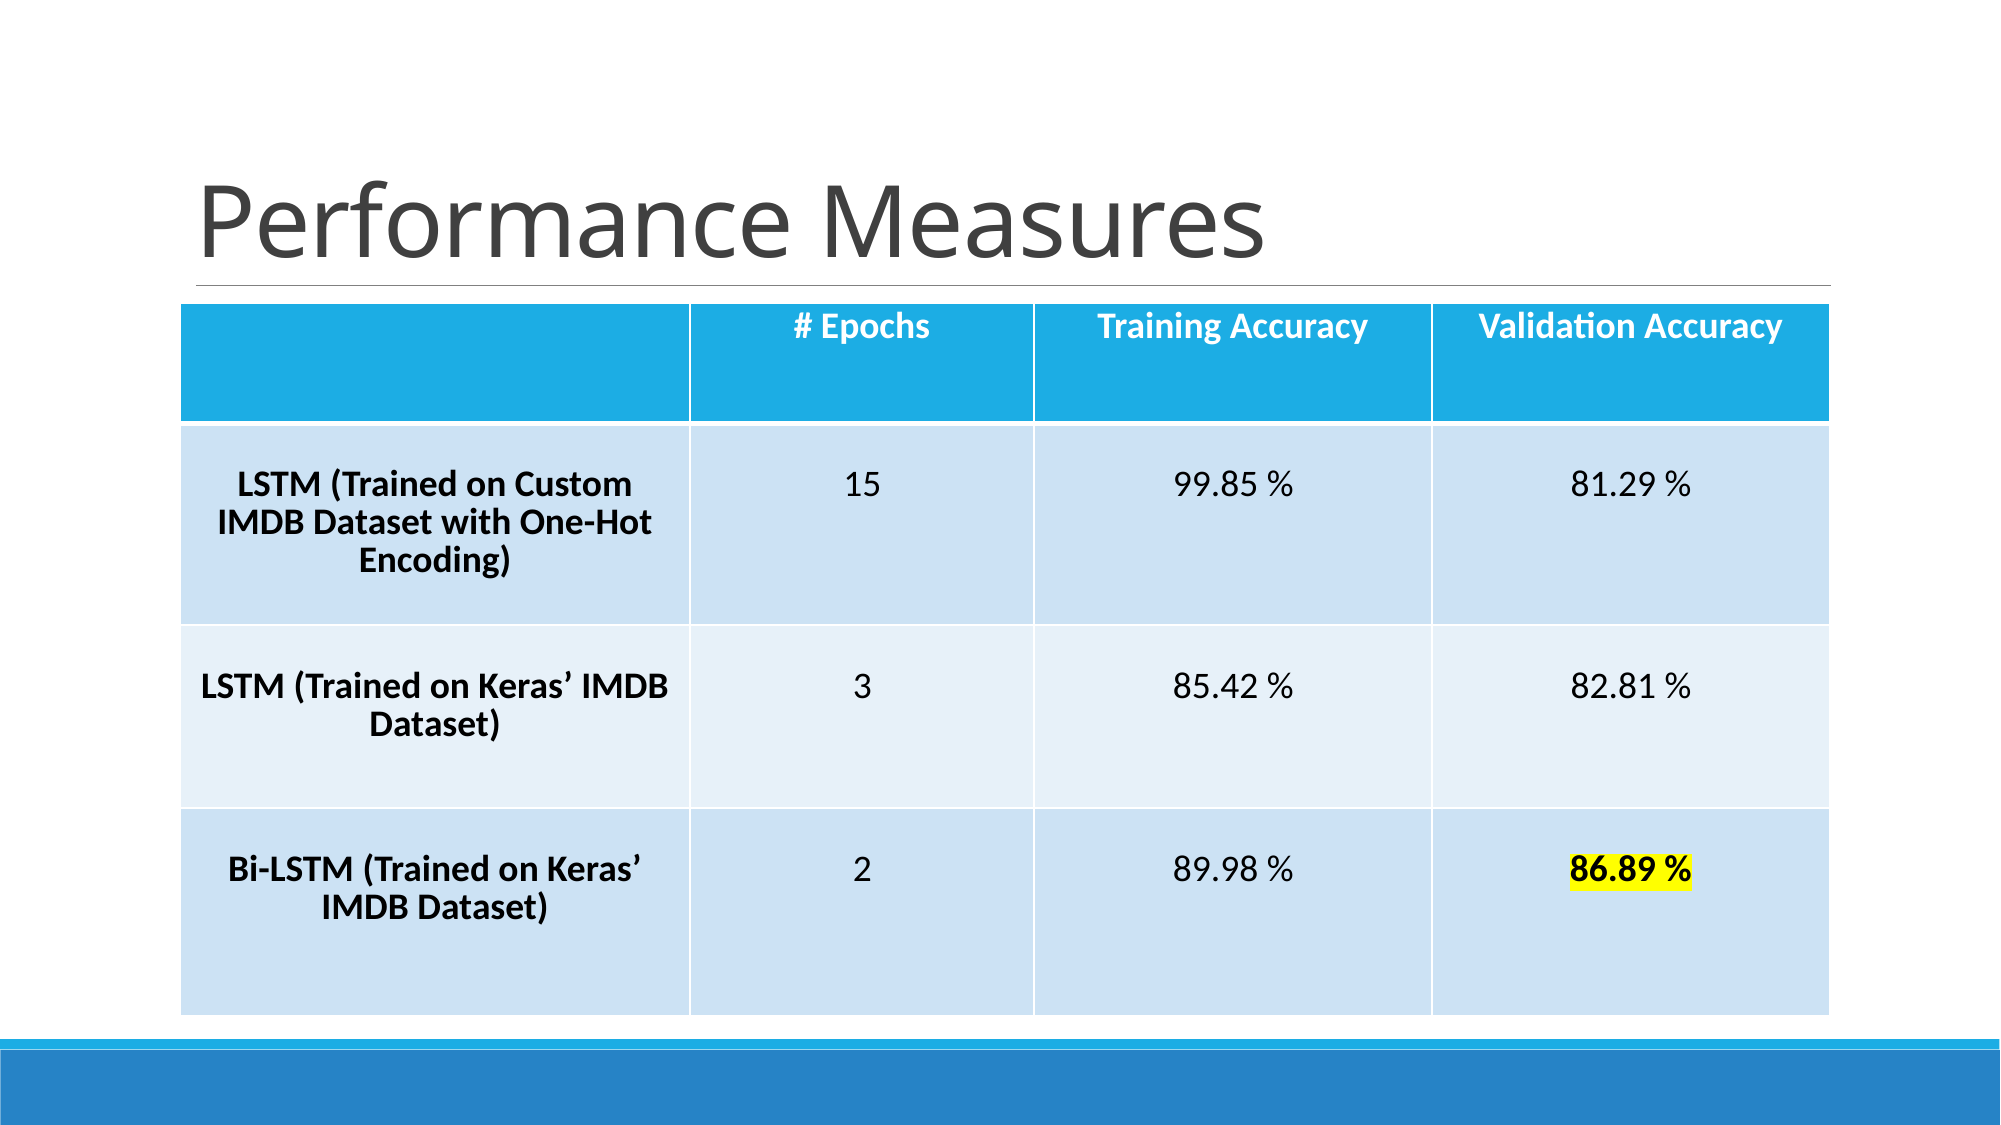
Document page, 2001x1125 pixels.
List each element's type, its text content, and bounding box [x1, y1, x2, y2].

table_cell 3 [691, 626, 1033, 807]
table_cell 99.85 % [1035, 426, 1431, 624]
table_cell 2 [691, 809, 1033, 1015]
title Performance Measures [180, 47, 1830, 285]
table_cell Bi-LSTM (Trained on Keras’ IMDB Dataset) [181, 809, 689, 1015]
table_header # Epochs [691, 304, 1033, 421]
table_header Validation Accuracy [1433, 304, 1829, 421]
table_header [181, 304, 689, 421]
table_cell 89.98 % [1035, 809, 1431, 1015]
table_cell 82.81 % [1433, 626, 1829, 807]
table_cell 85.42 % [1035, 626, 1431, 807]
table_header Training Accuracy [1035, 304, 1431, 421]
table_cell LSTM (Trained on Custom IMDB Dataset with One-Hot Encoding) [181, 426, 689, 624]
table_cell LSTM (Trained on Keras’ IMDB Dataset) [181, 626, 689, 807]
table_cell 15 [691, 426, 1033, 624]
table_cell 86.89 % [1433, 809, 1829, 1015]
table_cell 81.29 % [1433, 426, 1829, 624]
